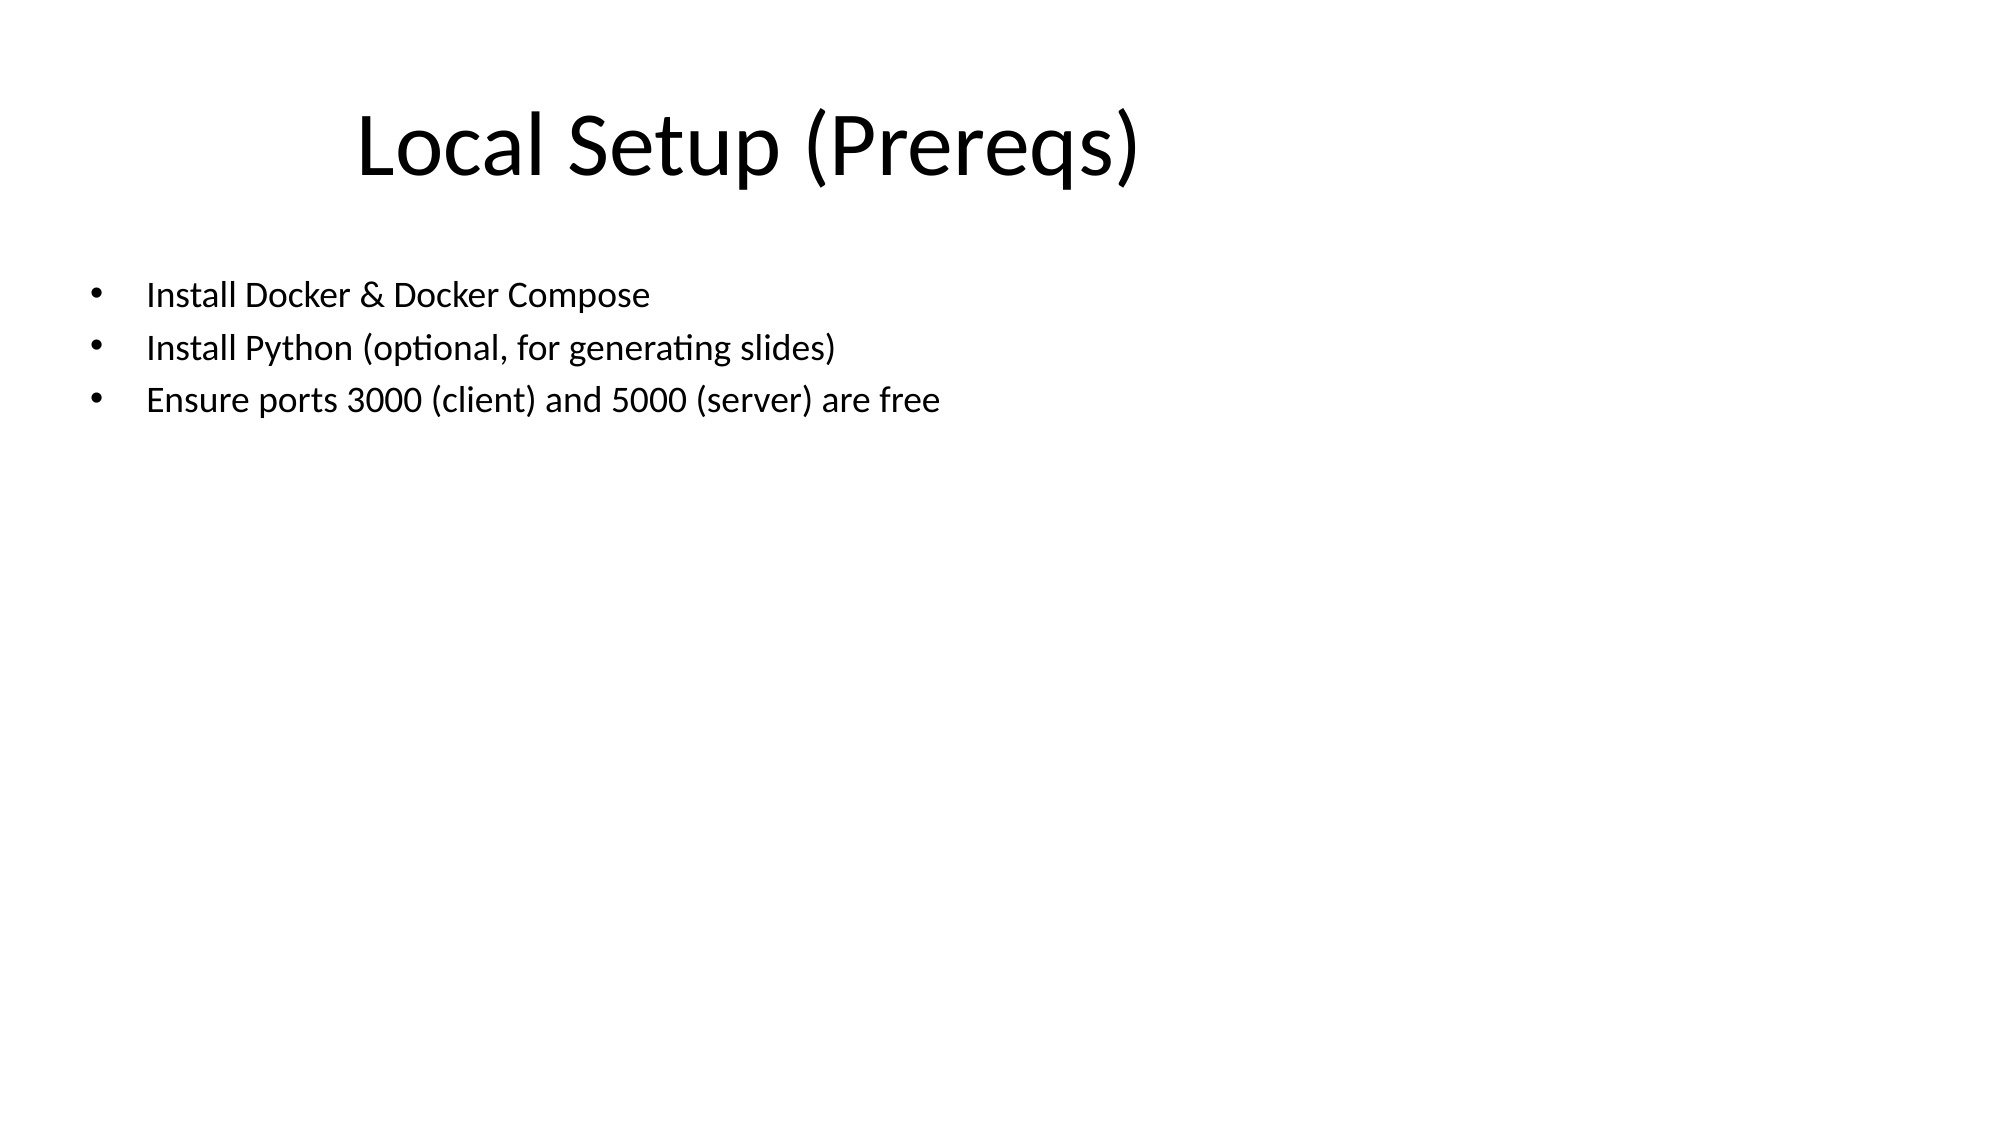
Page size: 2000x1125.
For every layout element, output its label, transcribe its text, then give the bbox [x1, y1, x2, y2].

list Install Docker & Docker Compose Install Python (optional, for generating slides) Ensure ports 3000 (client) and 5000 (server) are free [75, 262, 1425, 1005]
title Local Setup (Prereqs) [75, 45, 1425, 233]
